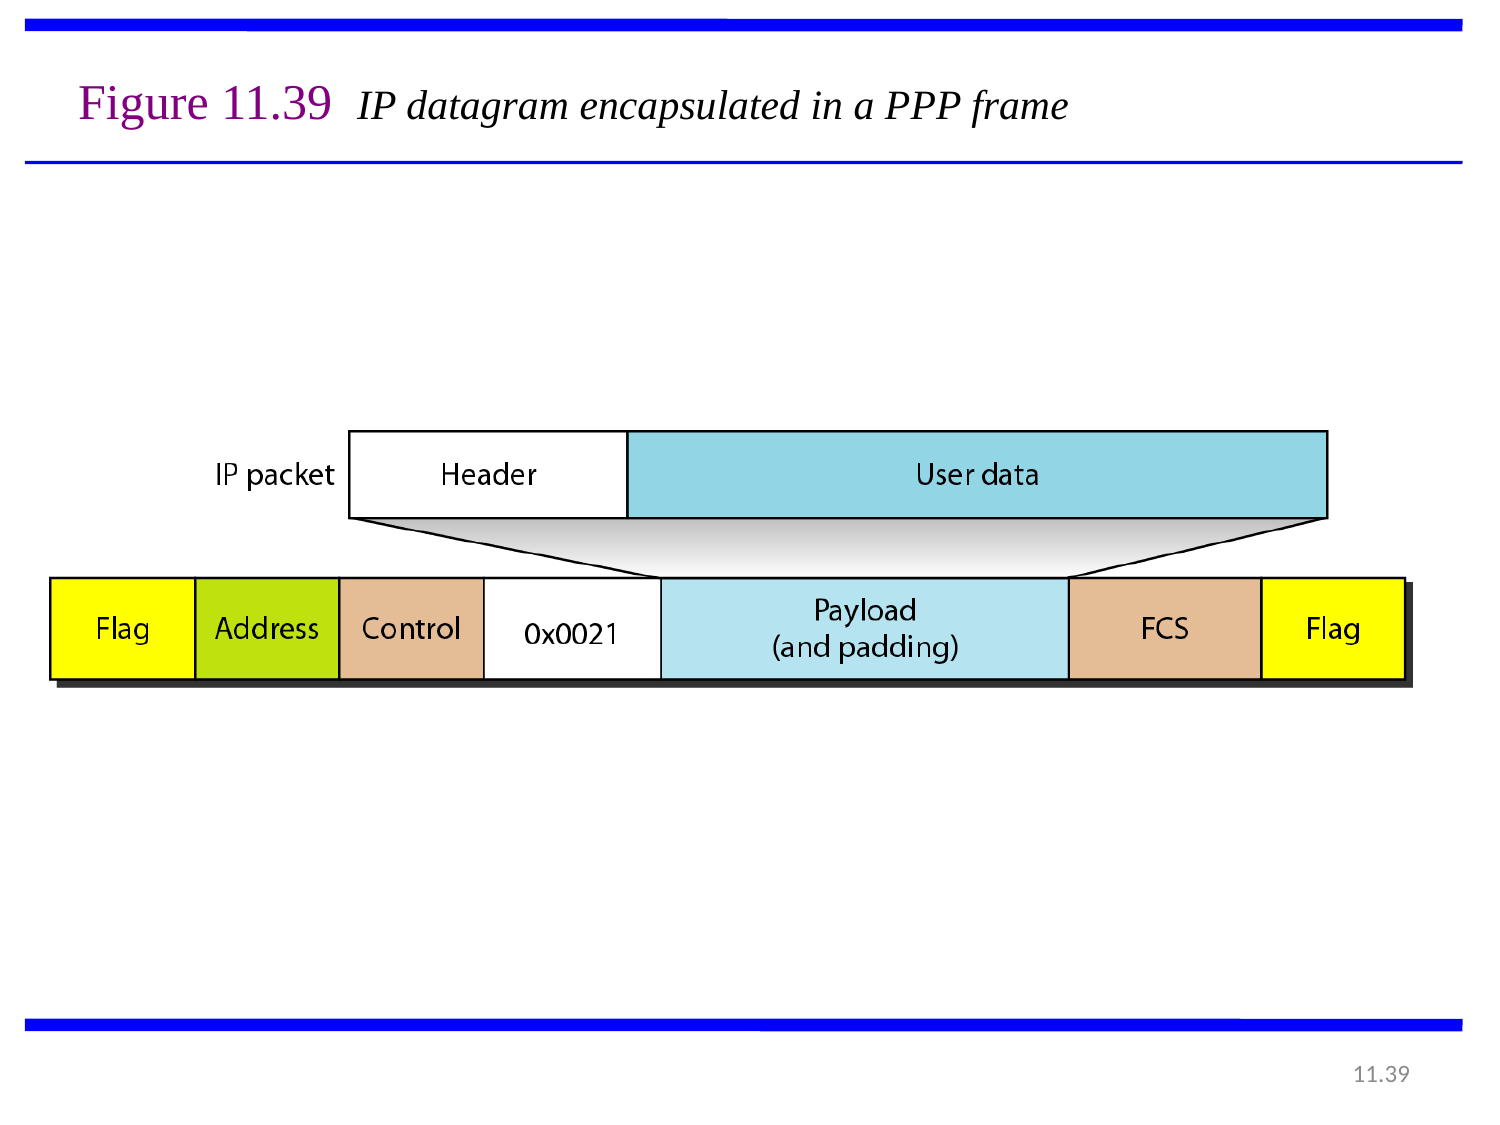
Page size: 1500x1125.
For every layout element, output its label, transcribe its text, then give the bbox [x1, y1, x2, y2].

picture [49, 430, 1413, 688]
text_box Figure 11.39 IP datagram encapsulated in a PPP frame [63, 62, 1085, 138]
slide_number 11.39 [1074, 1042, 1425, 1103]
